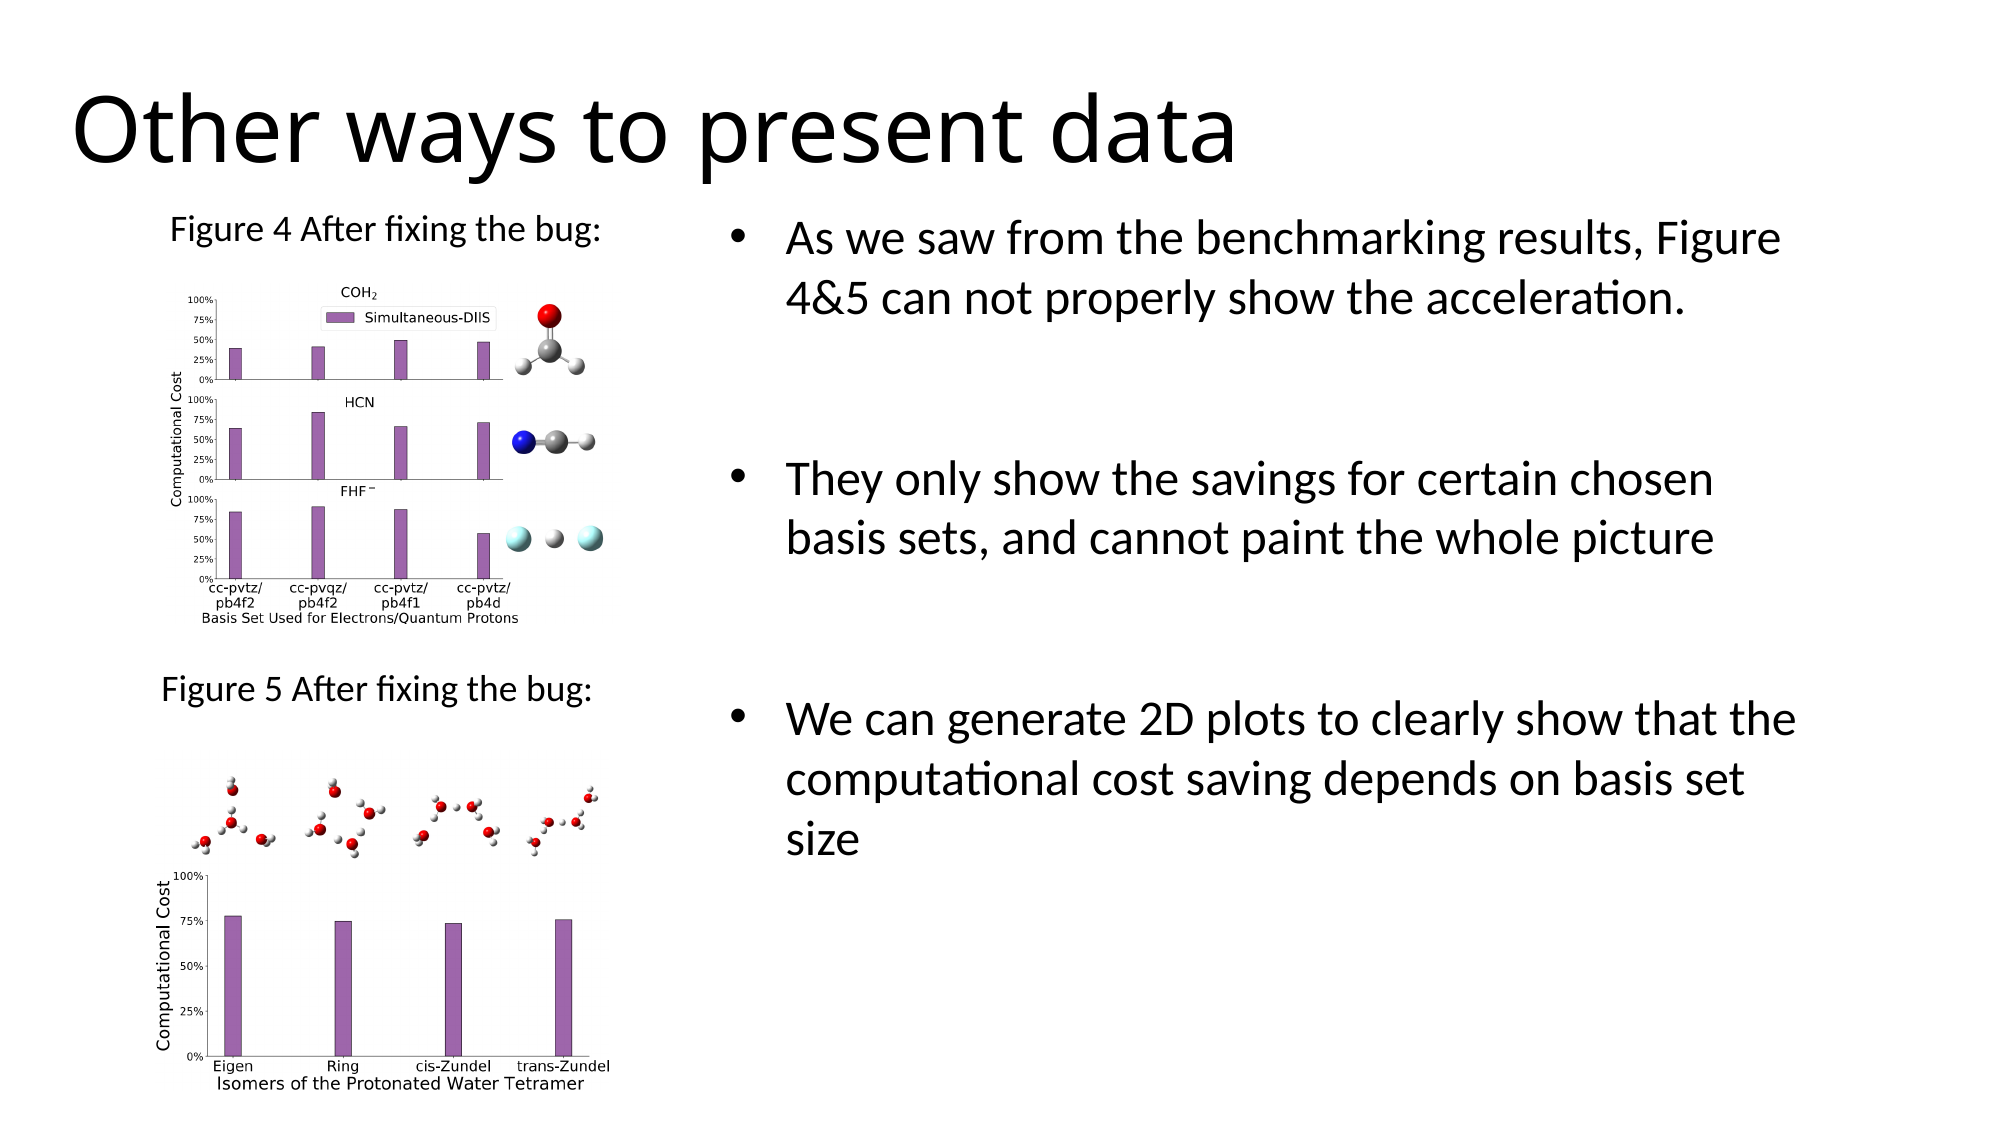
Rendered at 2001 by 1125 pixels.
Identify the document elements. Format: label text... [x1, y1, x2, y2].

picture [166, 283, 621, 624]
text_box Figure 4 After fixing the bug: [155, 196, 762, 257]
text_box Figure 5 After fixing the bug: [146, 656, 714, 717]
title Other ways to present data [55, 24, 1945, 242]
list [155, 750, 610, 1091]
text_box As we saw from the benchmarking results, Figure 4&5 can not properly show the acceleration. They only show the savings for certain chosen basis sets, and cannot paint the whole picture We can generate 2D plots to clearly show that the computational cost saving depends on basis set size [714, 197, 1815, 1125]
